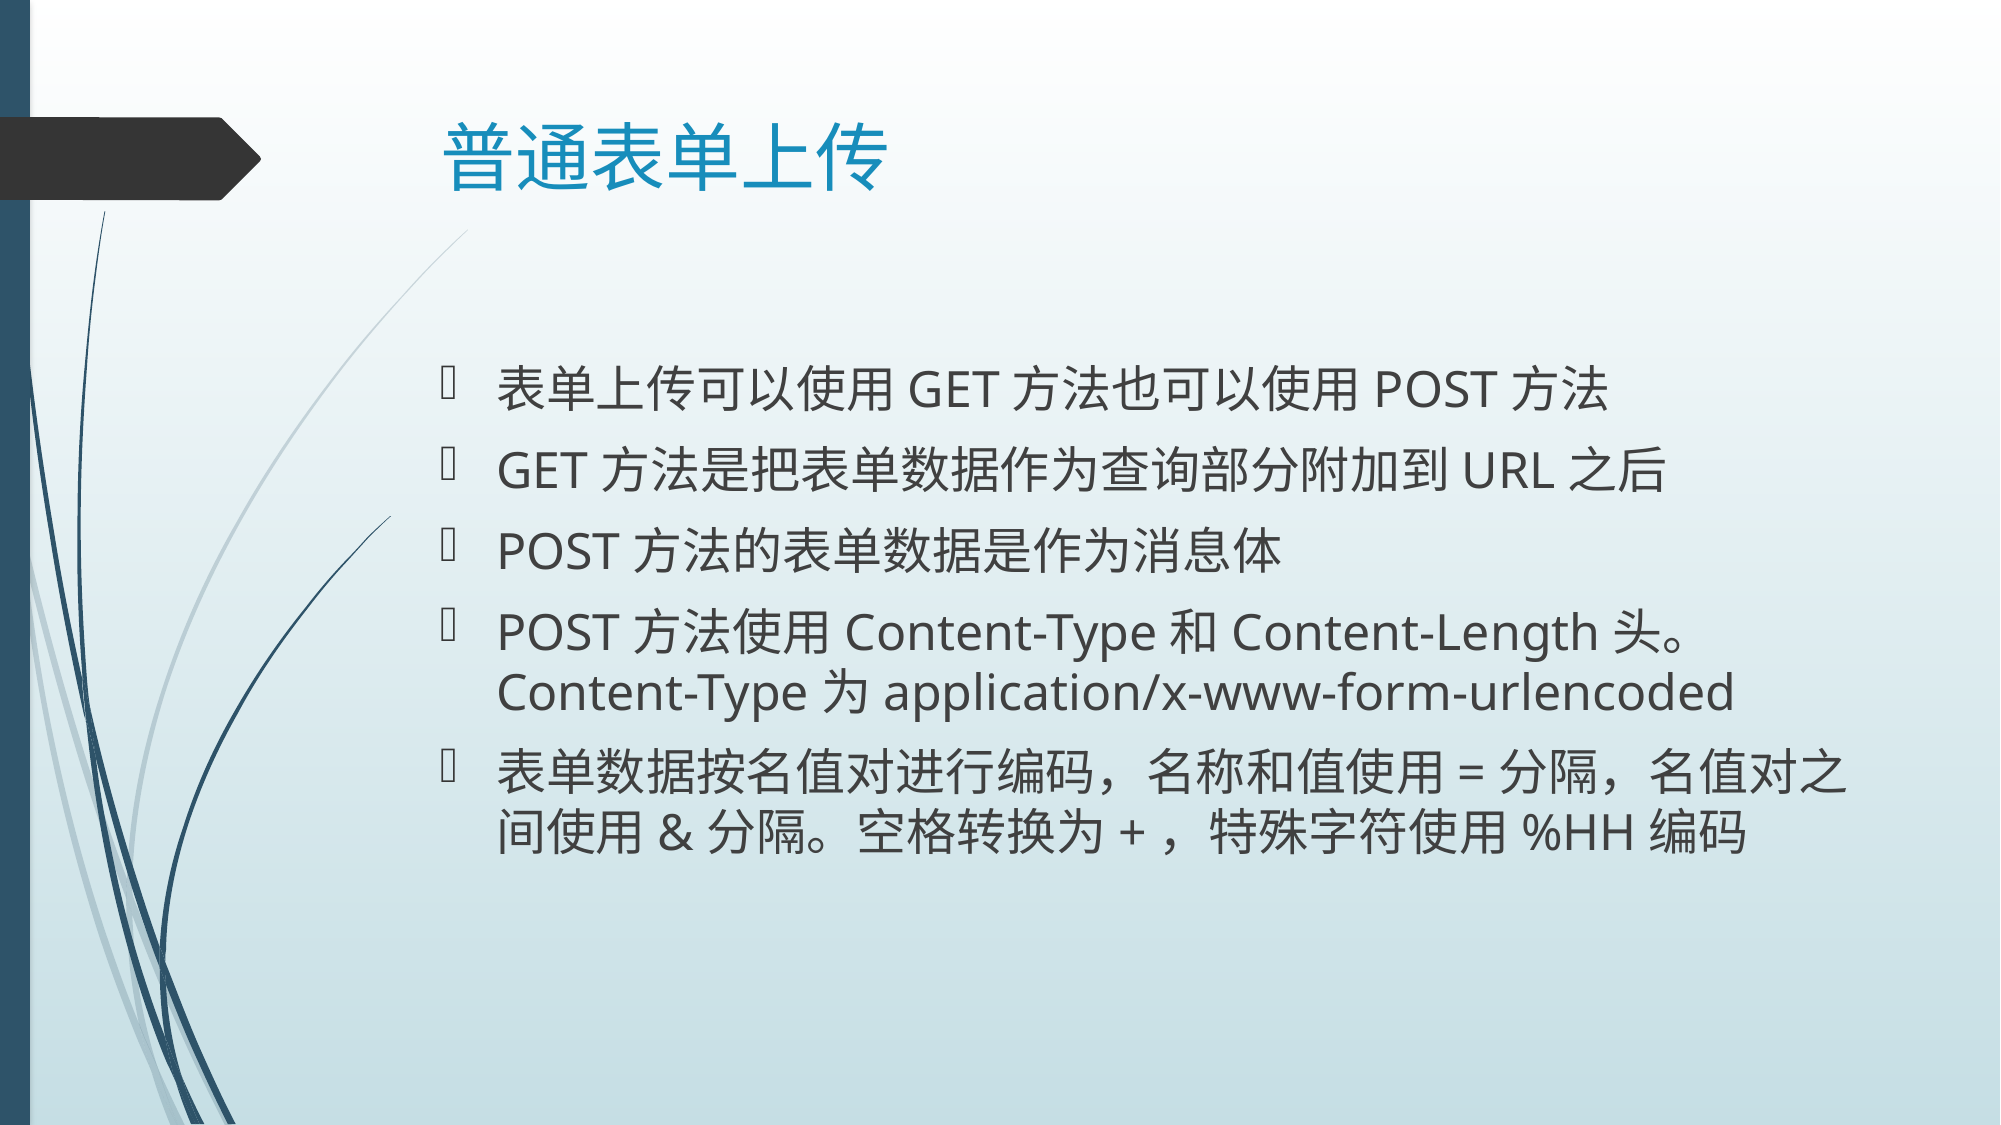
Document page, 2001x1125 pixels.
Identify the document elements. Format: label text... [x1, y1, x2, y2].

list 表单上传可以使用GET方法也可以使用POST方法 GET方法是把表单数据作为查询部分附加到URL之后 POST方法的表单数据是作为消息体 POST方法使用Content-Type和Content-Length头。 Content-Type为application/x-www-form-urlencoded 表单数据按名值对进行编码，名称和值使用=分隔，名值对之间使用&分隔。空格转换为+，特殊字符使用%HH编码 [424, 350, 1888, 970]
title 普通表单上传 [425, 102, 1888, 313]
